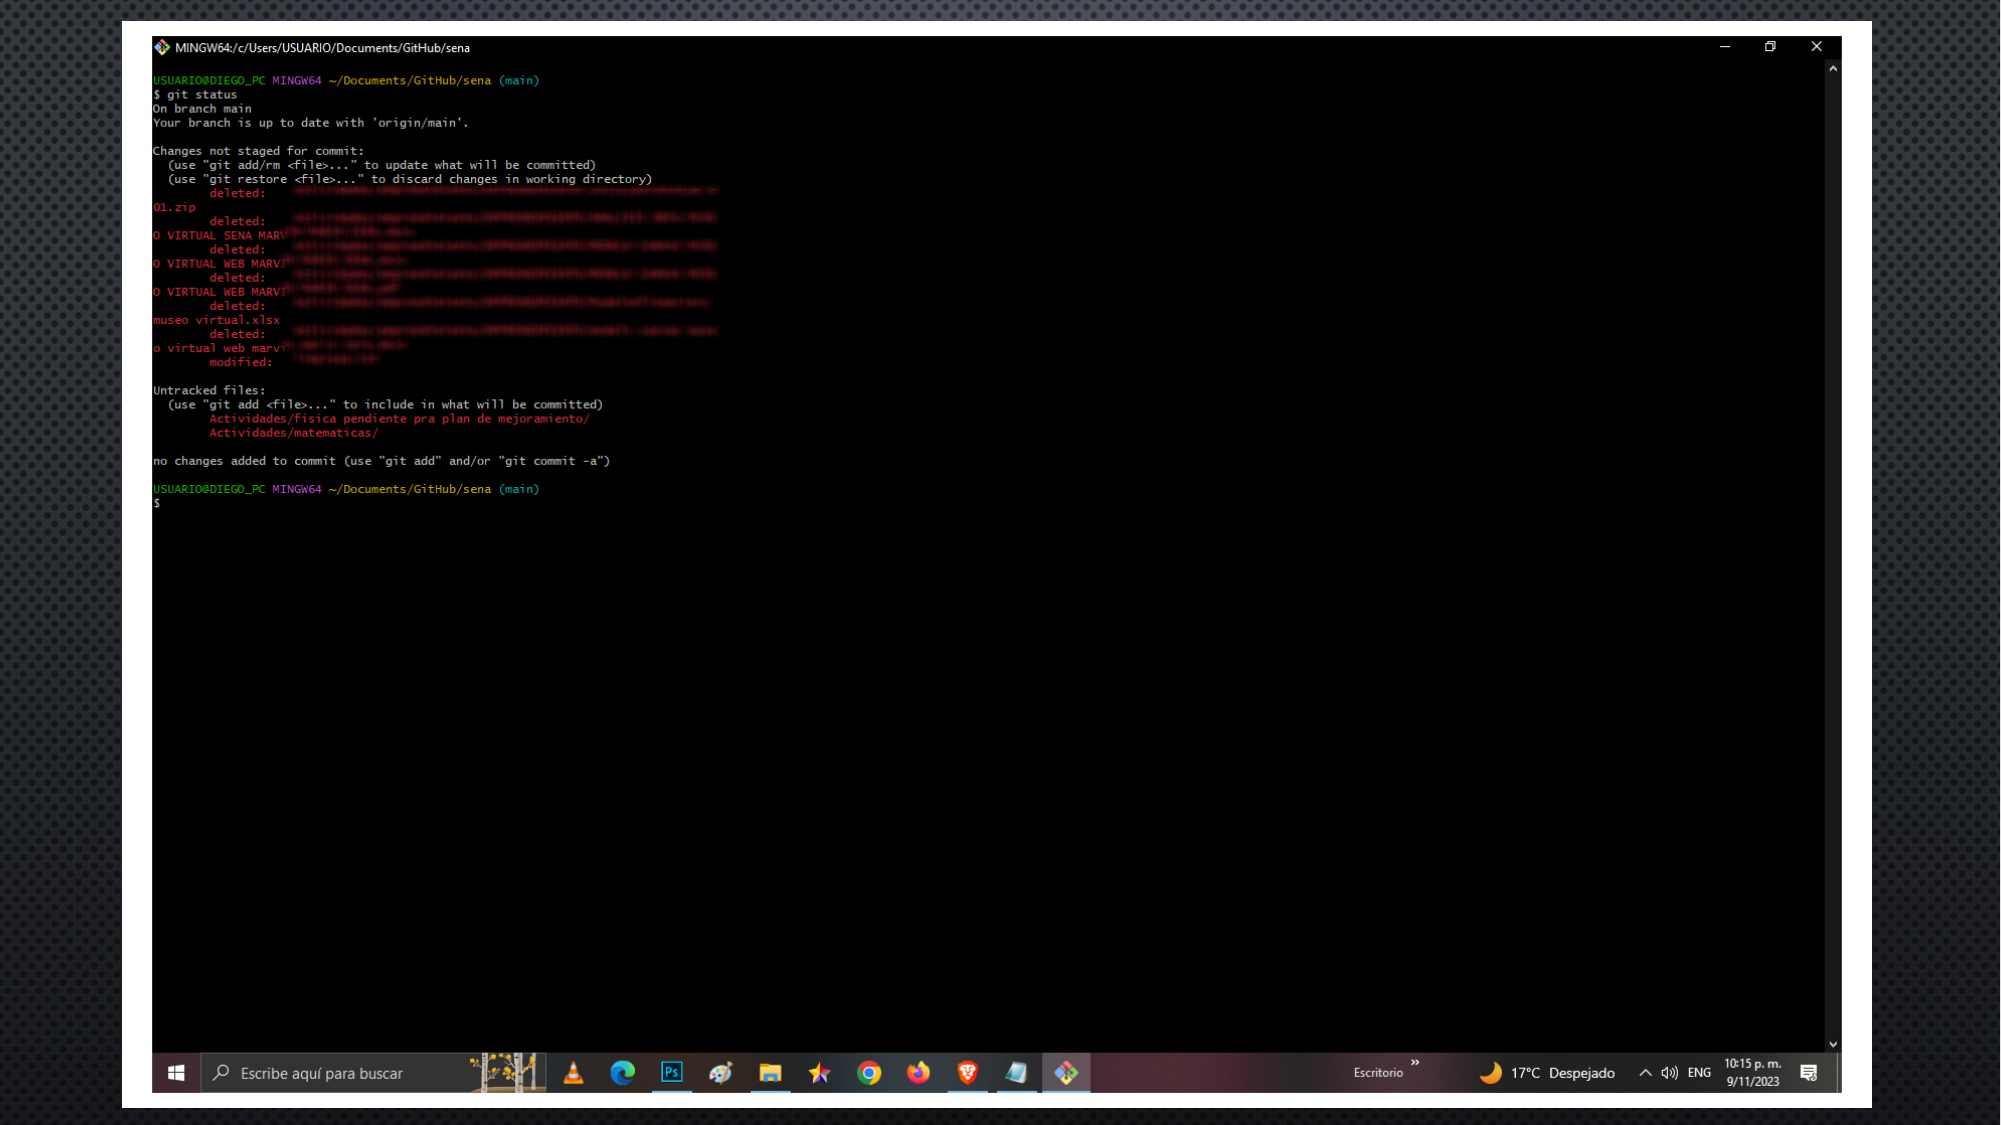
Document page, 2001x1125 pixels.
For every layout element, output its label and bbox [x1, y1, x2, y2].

picture [122, 21, 1872, 1108]
